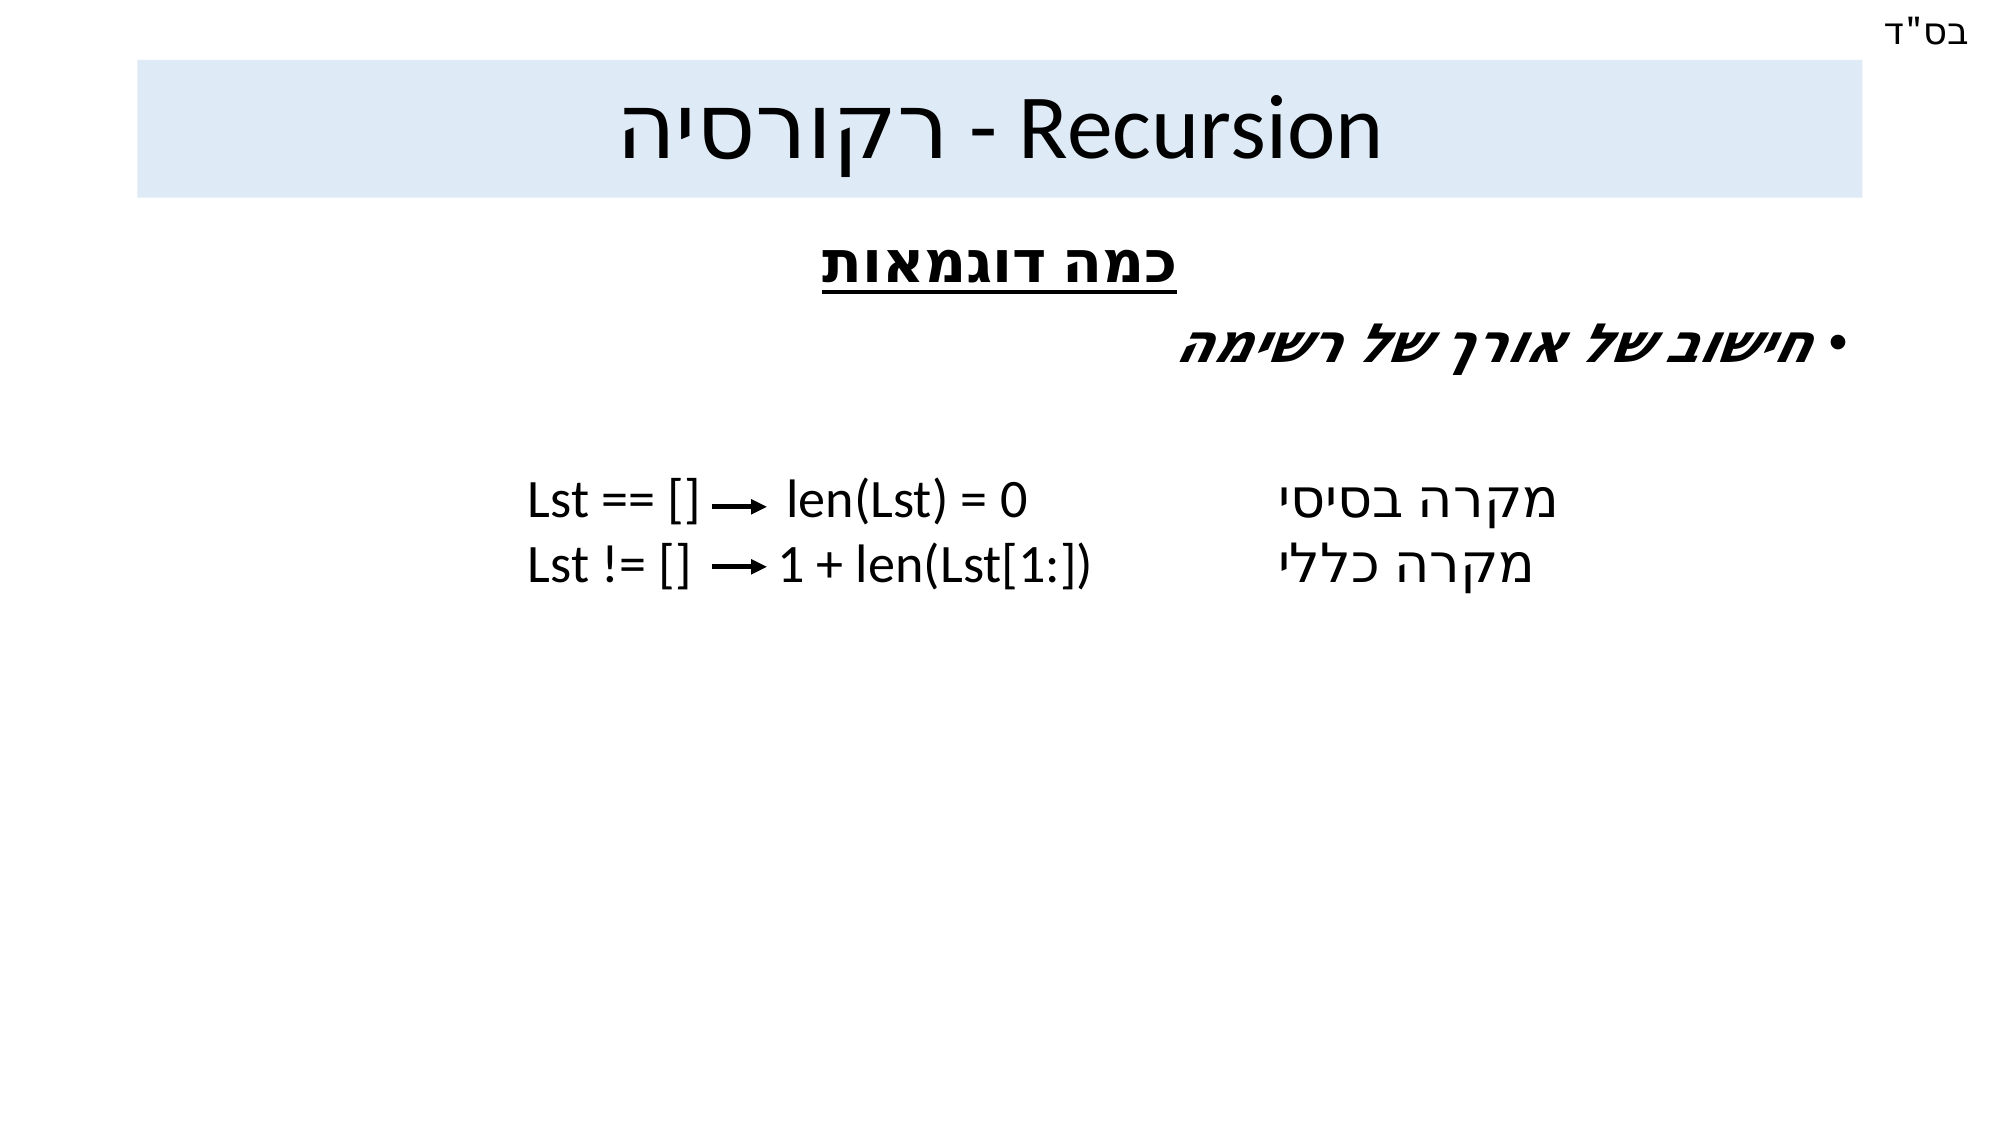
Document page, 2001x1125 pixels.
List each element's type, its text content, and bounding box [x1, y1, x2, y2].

list כמה דוגמאות חישוב של אורך של רשימה [137, 224, 1863, 980]
title Recursion - רקורסיה [137, 59, 1863, 198]
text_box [513, 456, 1766, 669]
